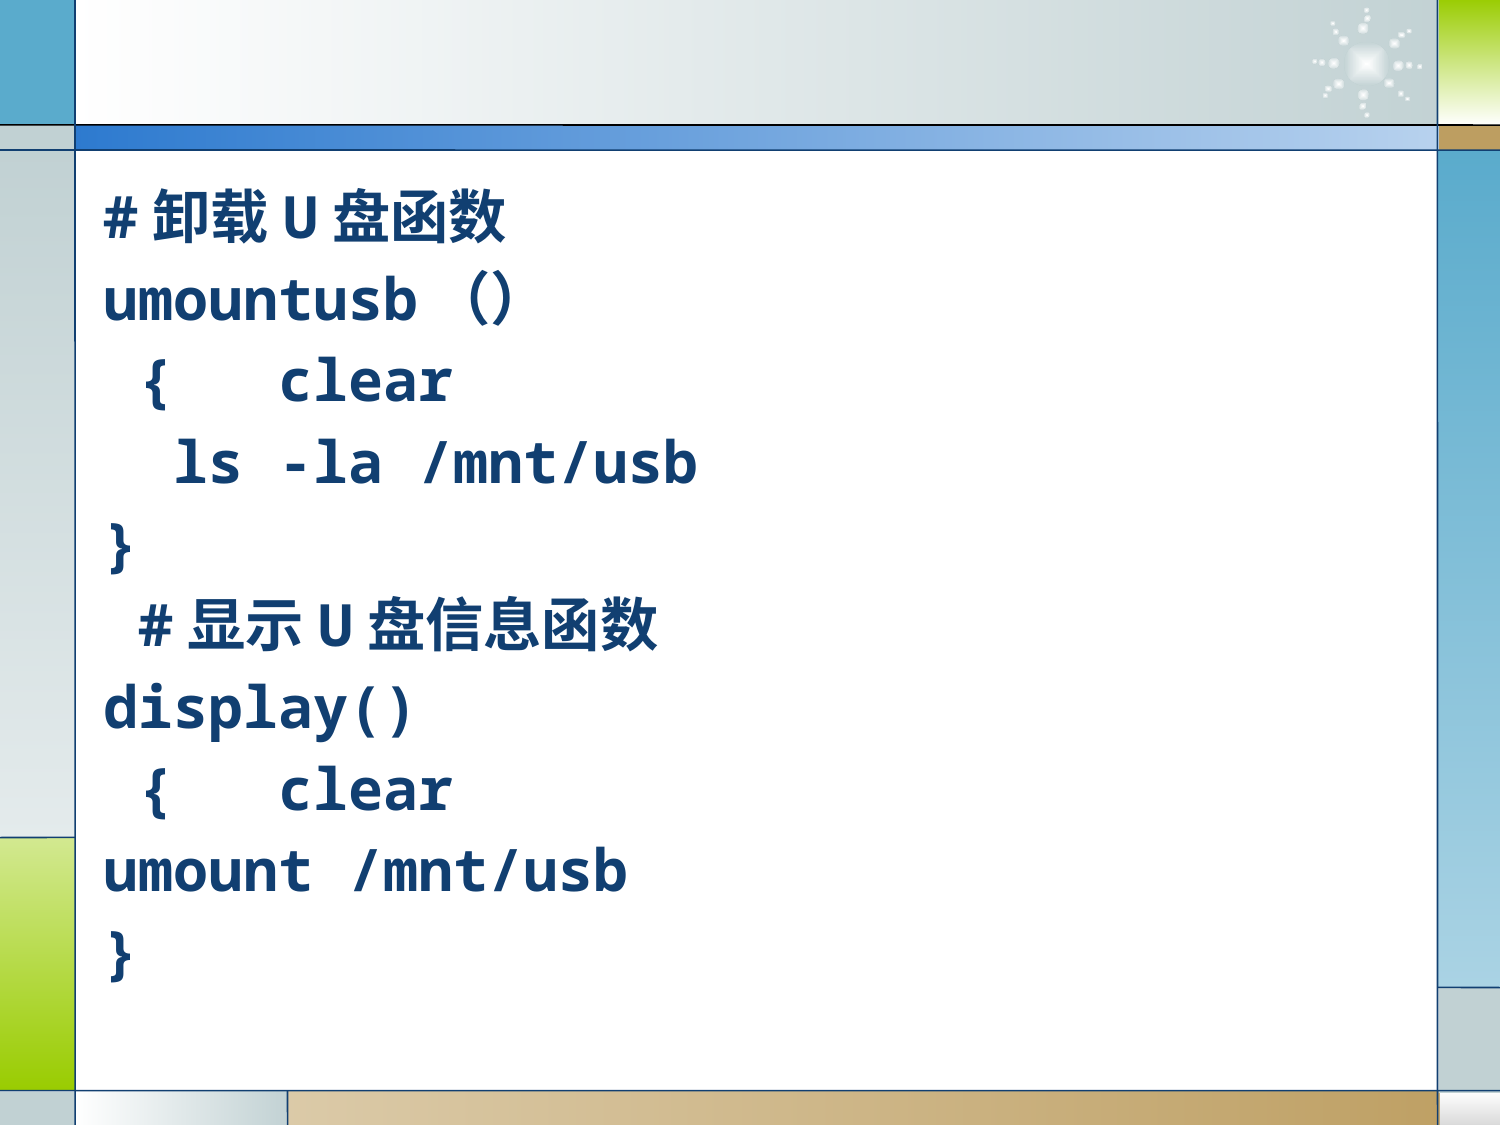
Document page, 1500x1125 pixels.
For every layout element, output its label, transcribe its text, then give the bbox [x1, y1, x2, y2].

list #卸载U盘函数 umountusb（） { clear ls -la /mnt/usb } #显示U盘信息函数 display() { clear umount /mnt/usb } [88, 172, 1453, 1071]
